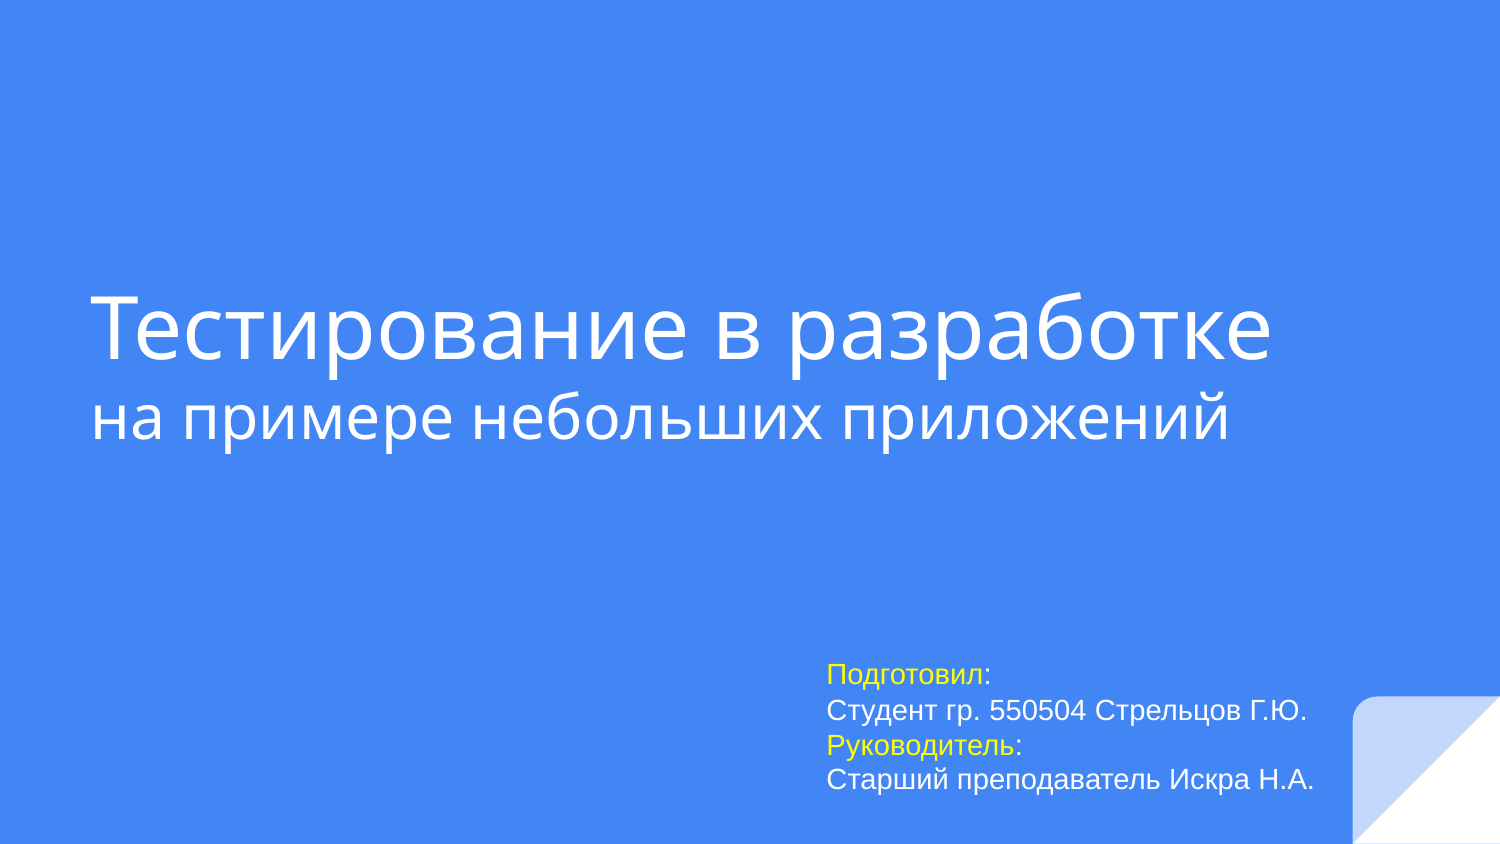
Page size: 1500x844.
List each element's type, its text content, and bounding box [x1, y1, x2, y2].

title Тестирование в разработке на примере небольших приложений [75, 221, 1425, 467]
text_box Подготовил: Студент гр. 550504 Стрельцов Г.Ю. Руководитель: Старший преподаватель Искра Н.А. [811, 640, 1345, 821]
